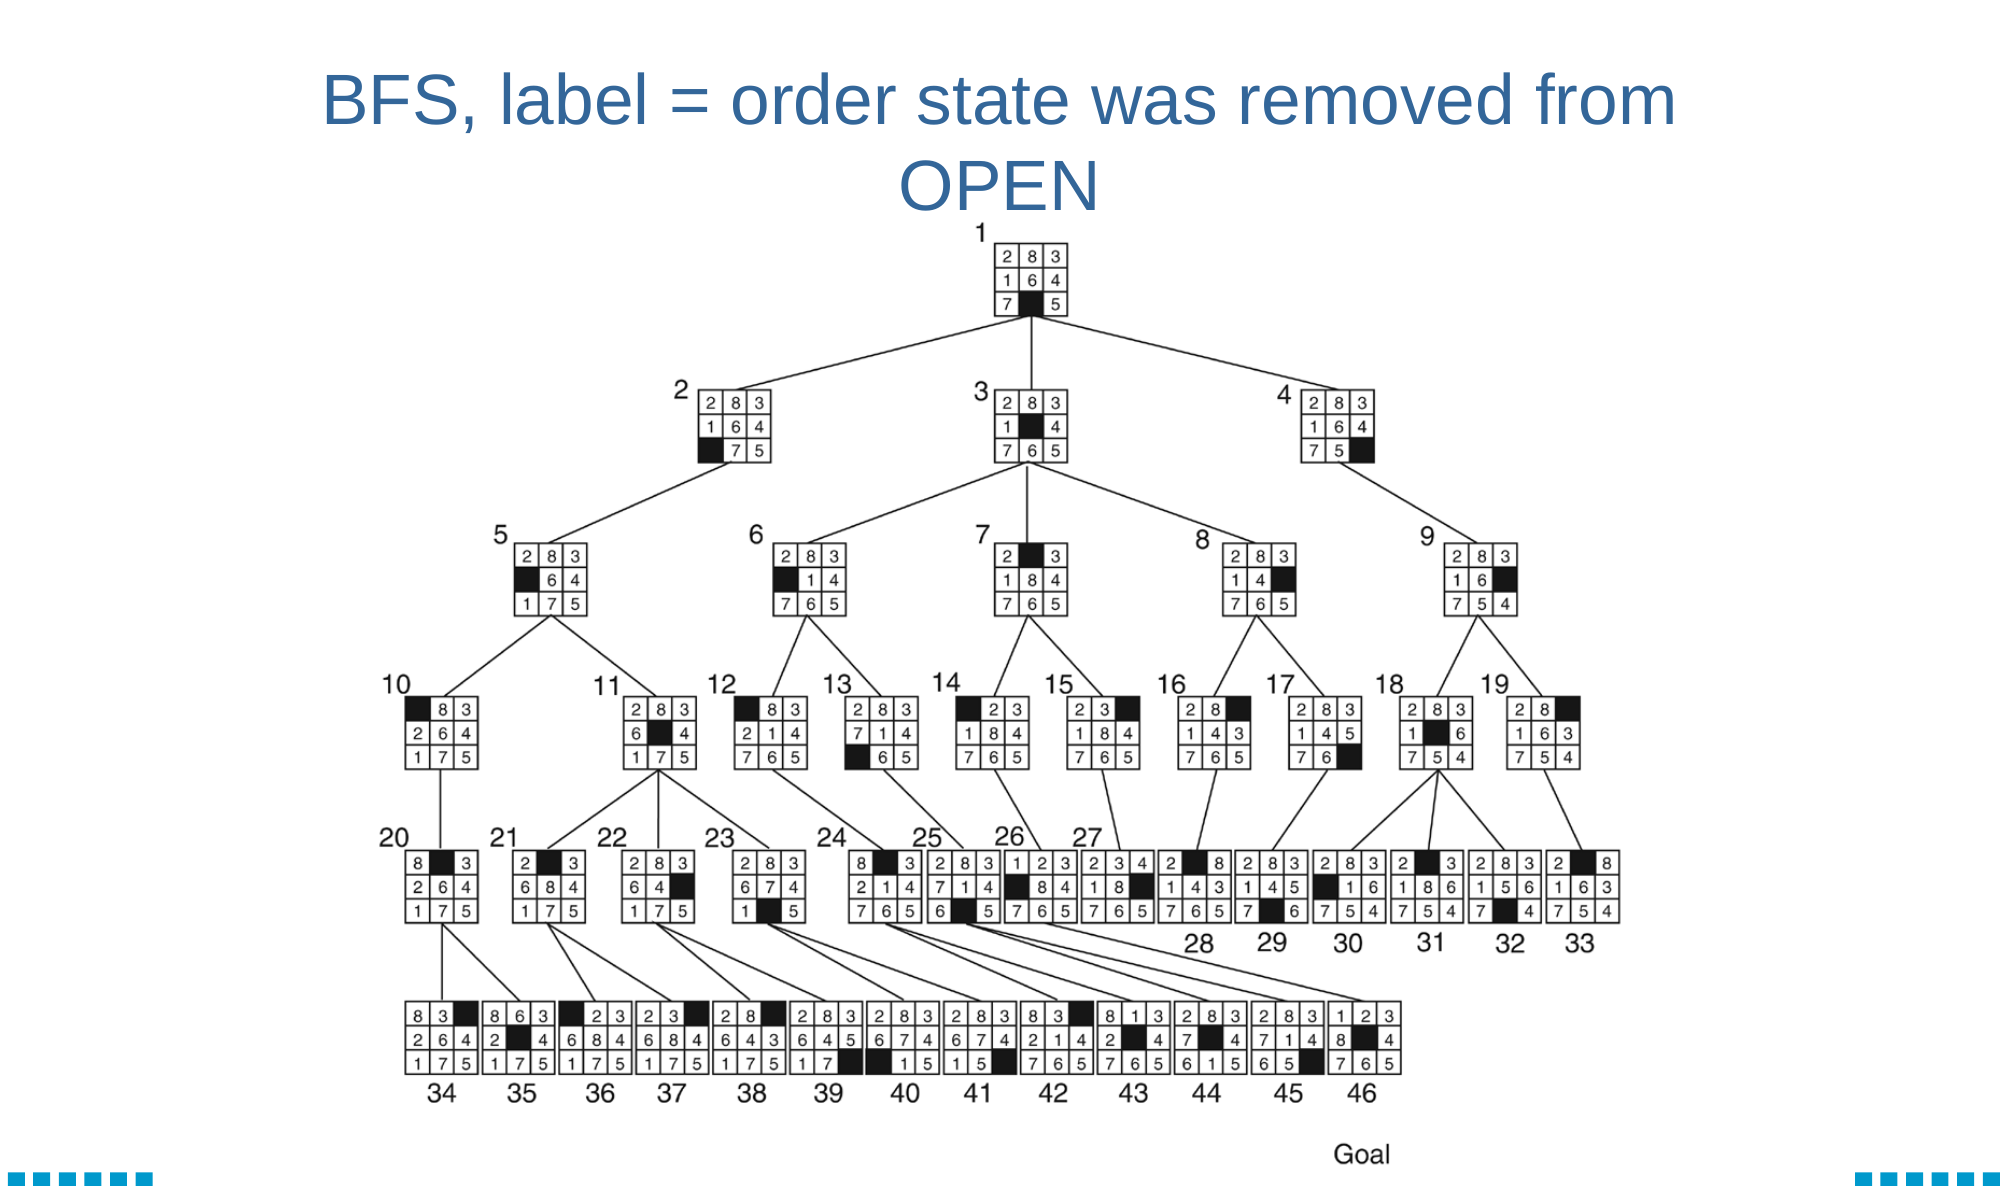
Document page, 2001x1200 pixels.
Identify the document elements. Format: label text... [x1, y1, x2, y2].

picture [373, 213, 1627, 1174]
title BFS, label = order state was removed from OPEN [279, 32, 1720, 233]
